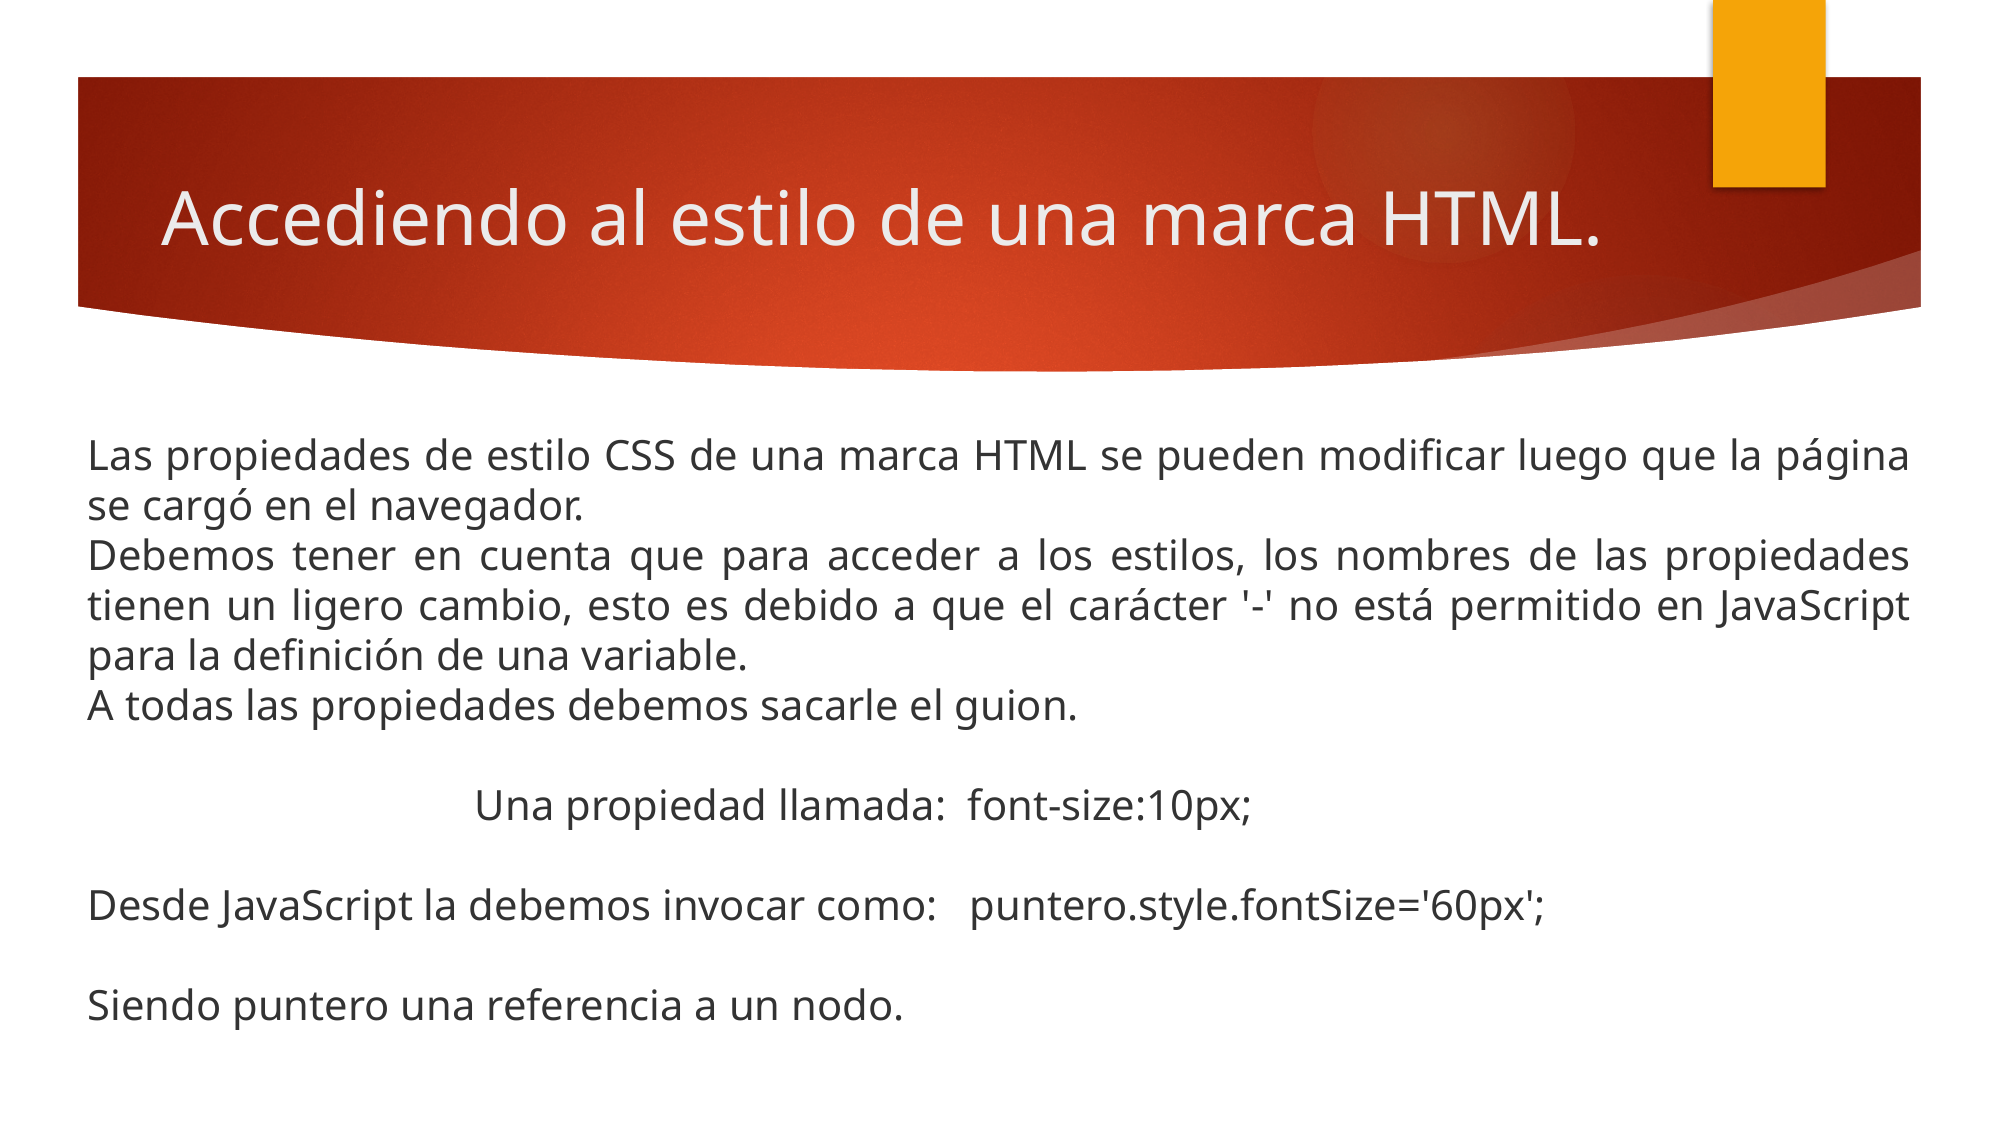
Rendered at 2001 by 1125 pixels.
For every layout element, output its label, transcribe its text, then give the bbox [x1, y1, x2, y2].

title Accediendo al estilo de una marca HTML. [146, 155, 1775, 275]
text_box Las propiedades de estilo CSS de una marca HTML se pueden modificar luego que la página se cargó en el navegador. Debemos tener en cuenta que para acceder a los estilos, los nombres de las propiedades tienen un ligero cambio, esto es debido a que el carácter '-' no está permitido en JavaScript para la definición de una variable. A todas las propiedades debemos sacarle el guion. Una propiedad llamada: font-size:10px; Desde JavaScript la debemos invocar como: puntero.style.fontSize='60px'; Siendo puntero una referencia a un nodo. [72, 421, 1928, 1037]
